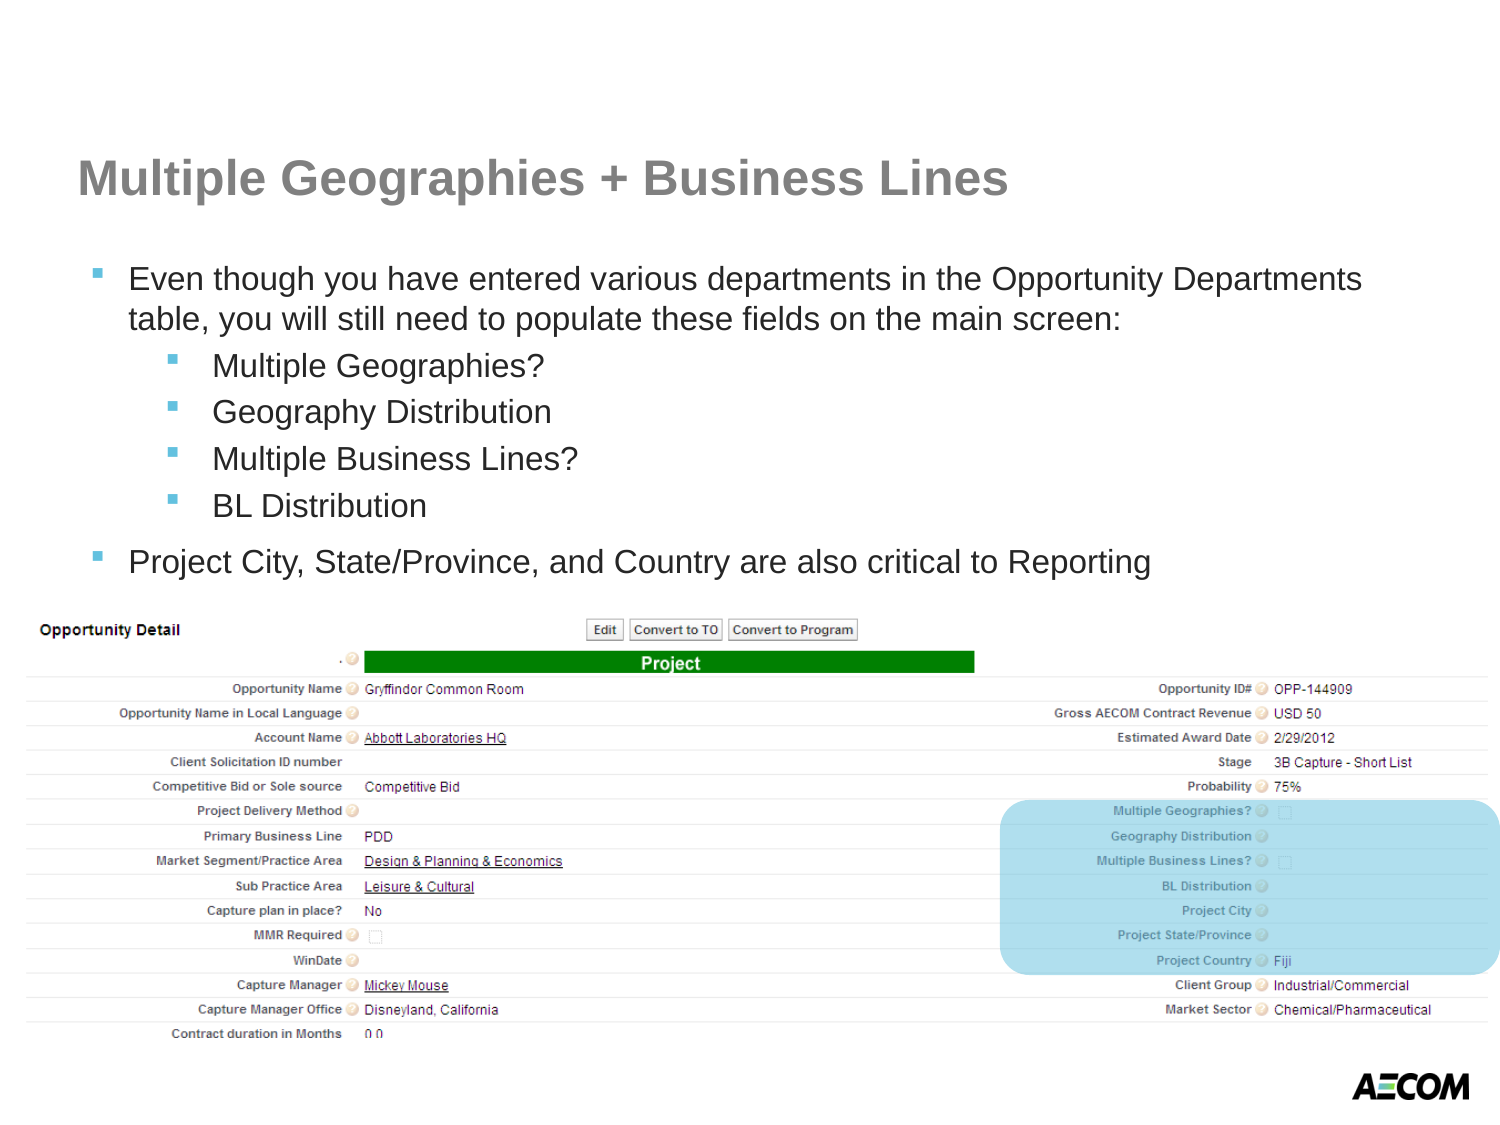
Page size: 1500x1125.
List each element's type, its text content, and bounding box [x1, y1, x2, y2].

text_box [1491, 805, 1500, 970]
list Even though you have entered various departments in the Opportunity Departments table, you will still need to populate these fields on the main screen: Multiple Geographies? Geography Distribution Multiple Business Lines? BL Distribution Project City, State/Province, and Country are also critical to Reporting [74, 249, 1426, 438]
picture [1352, 1073, 1469, 1100]
title Multiple Geographies + Business Lines [62, 0, 1438, 213]
picture [24, 612, 1488, 1039]
